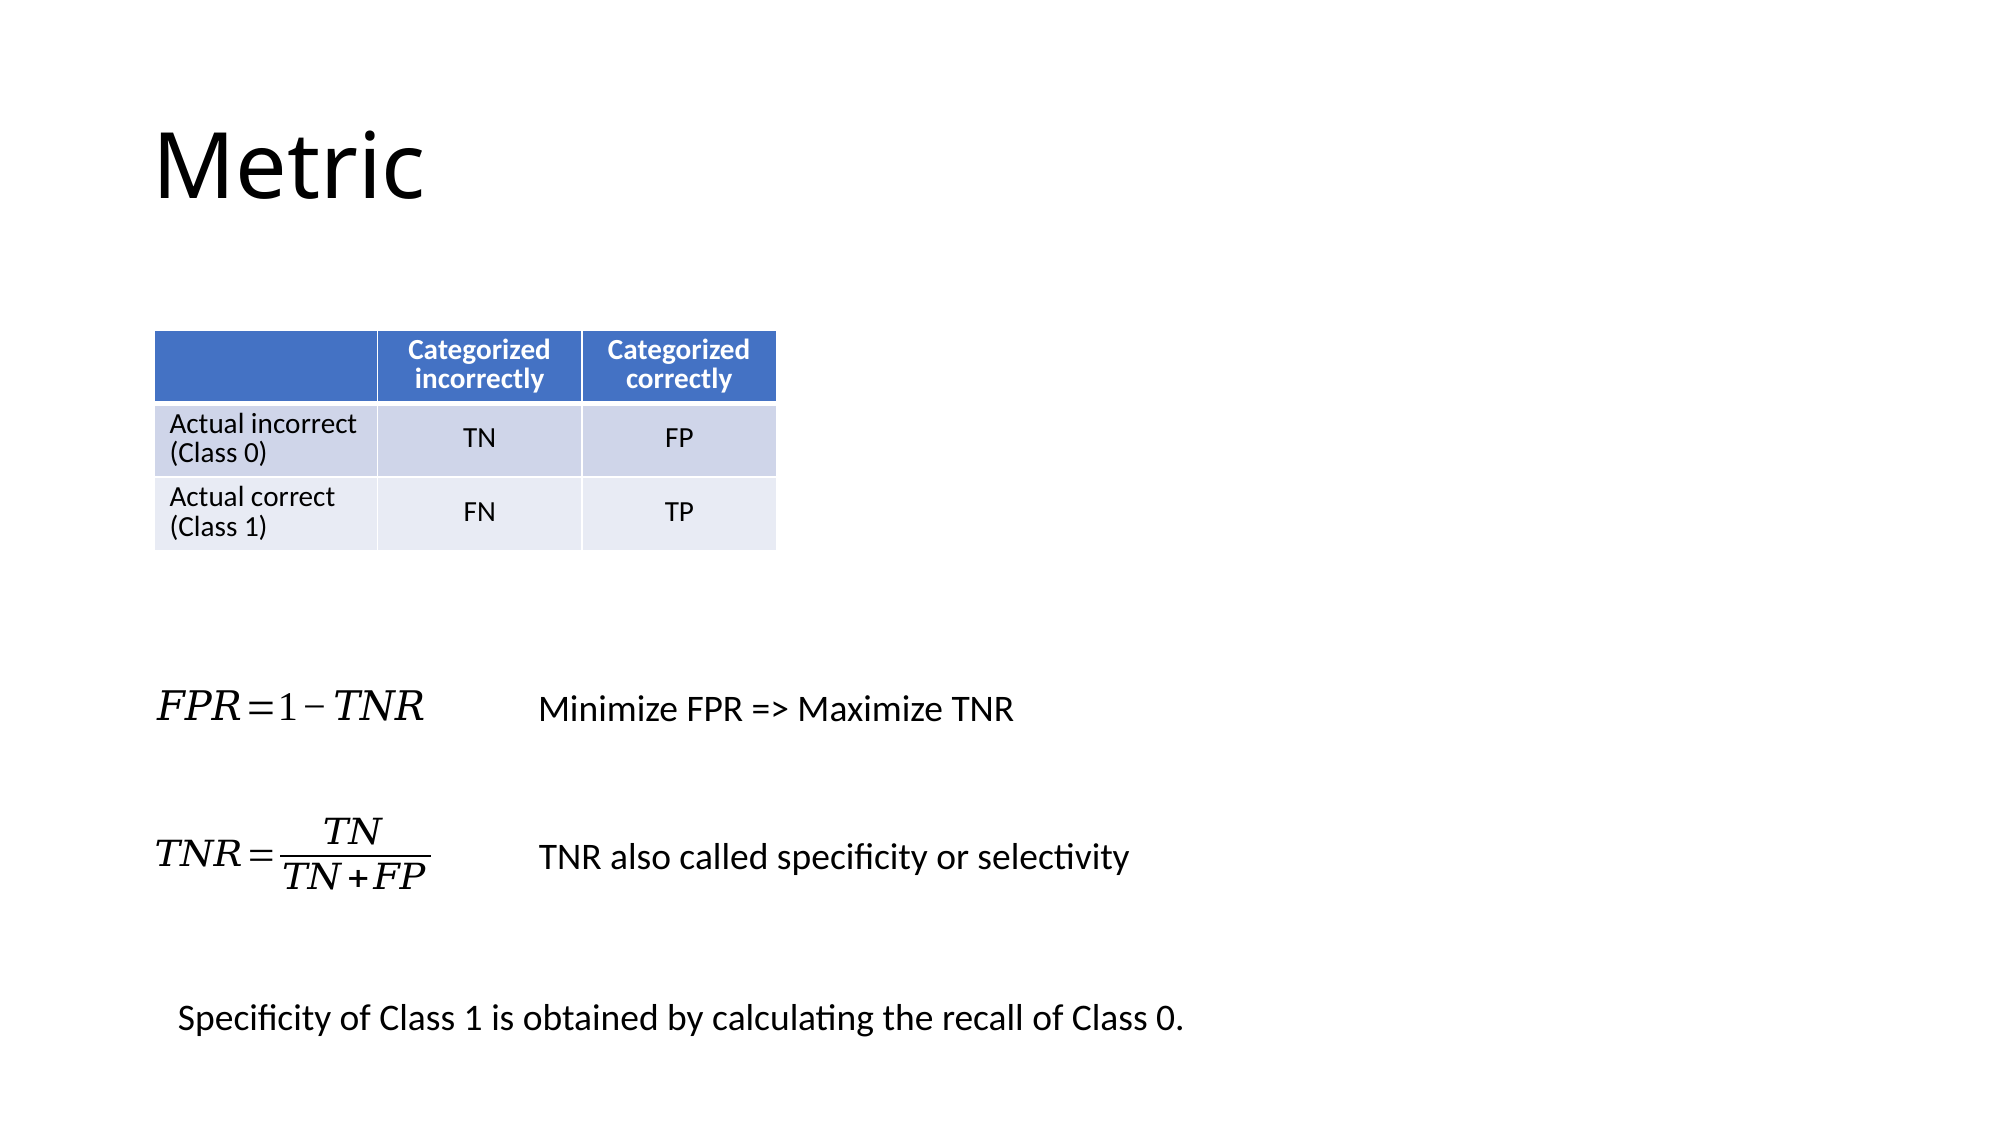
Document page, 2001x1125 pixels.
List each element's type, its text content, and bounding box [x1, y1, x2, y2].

text_box Specificity of Class 1 is obtained by calculating the recall of Class 0. [163, 985, 1201, 1046]
text_box Minimize FPR => Maximize TNR [523, 676, 1030, 737]
table_cell TN [378, 406, 581, 476]
table_header [155, 331, 377, 401]
table_cell Actual correct (Class 1) [155, 478, 377, 550]
title Metric [137, 59, 1863, 278]
table_cell TP [583, 478, 776, 550]
table_cell FP [583, 406, 776, 476]
text_box TNR also called specificity or selectivity [524, 825, 1146, 885]
table_cell Actual incorrect (Class 0) [155, 406, 377, 476]
table_cell FN [378, 478, 581, 550]
table_header Categorized incorrectly [378, 331, 581, 401]
table_header Categorized correctly [583, 331, 776, 401]
